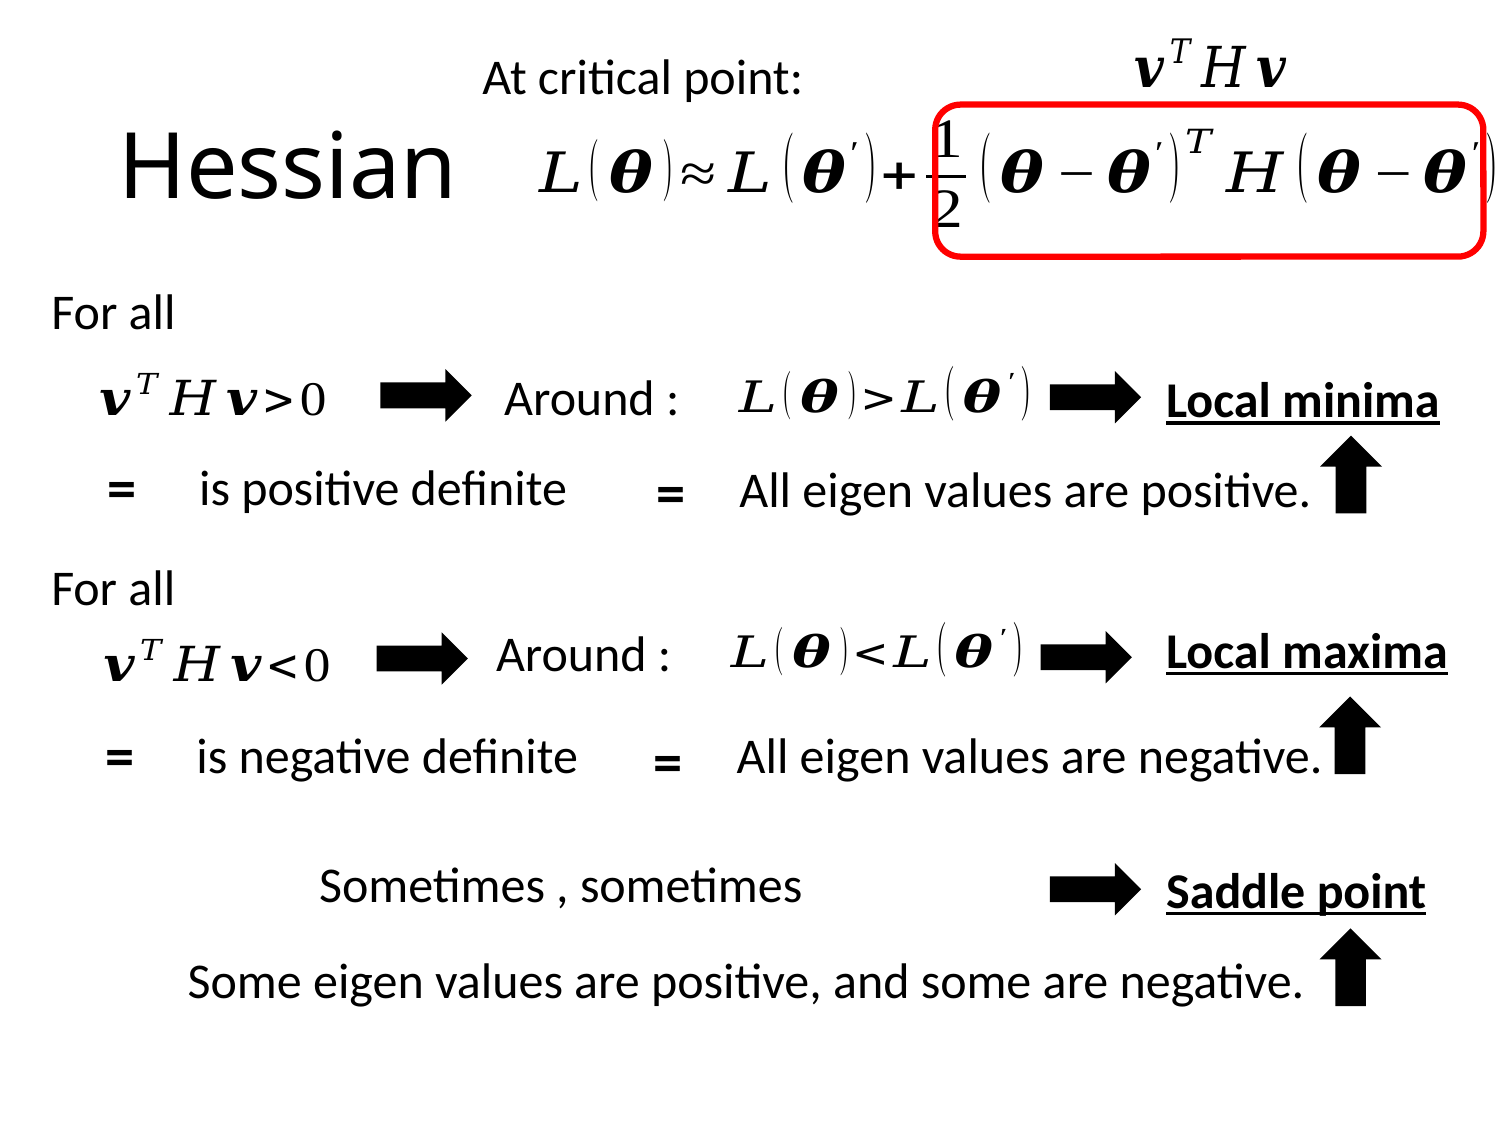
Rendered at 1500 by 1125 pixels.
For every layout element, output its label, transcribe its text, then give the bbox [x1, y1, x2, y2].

text_box [1049, 863, 1142, 916]
text_box [934, 103, 1485, 258]
text_box [1049, 371, 1142, 424]
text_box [489, 358, 1031, 434]
text_box At critical point: [467, 37, 1135, 112]
text_box All eigen values are negative. [721, 715, 1352, 791]
text_box Saddle point [1151, 851, 1484, 927]
text_box Some eigen values are positive, and some are negative. [172, 940, 1467, 1016]
text_box = [617, 716, 720, 802]
text_box [1320, 435, 1383, 514]
text_box [1319, 696, 1382, 775]
text_box All eigen values are positive. [724, 449, 1354, 525]
text_box [376, 632, 468, 685]
text_box Local minima [1151, 360, 1484, 436]
text_box [380, 369, 472, 422]
title Hessian [103, 59, 1397, 278]
text_box = [71, 442, 174, 528]
text_box = [620, 448, 722, 533]
text_box = [68, 710, 171, 796]
text_box Local maxima [1151, 611, 1484, 686]
text_box [1319, 928, 1382, 1007]
text_box [1040, 631, 1132, 684]
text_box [481, 613, 1023, 690]
